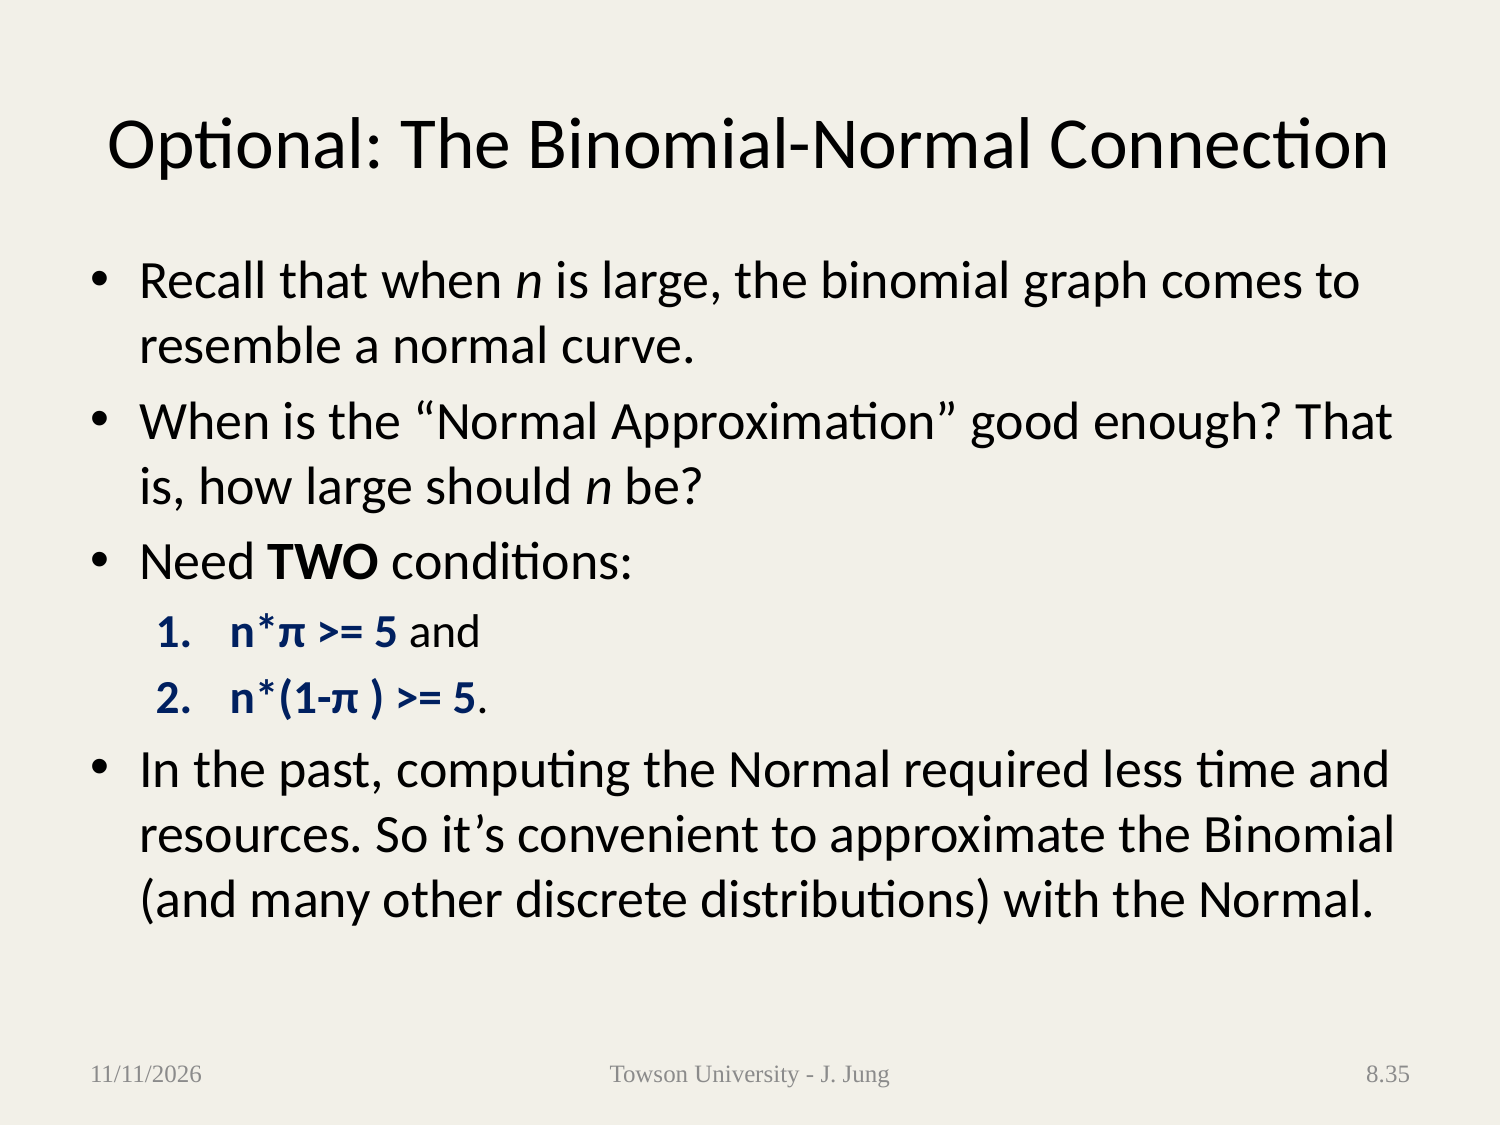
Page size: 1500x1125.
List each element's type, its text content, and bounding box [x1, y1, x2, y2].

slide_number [75, 1042, 425, 1103]
list Recall that when n is large, the binomial graph comes to resemble a normal curve. When is the “Normal Approximation” good enough? That is, how large should n be? Need TWO conditions: n*π >= 5 and n*(1-π ) >= 5. In the past, computing the Normal required less time and resources. So it’s convenient to approximate the Binomial (and many other discrete distributions) with the Normal. [75, 237, 1425, 1005]
footer Towson University - J. Jung [512, 1042, 988, 1103]
slide_number 8.35 [1074, 1042, 1425, 1103]
title Optional: The Binomial-Normal Connection [75, 45, 1425, 233]
